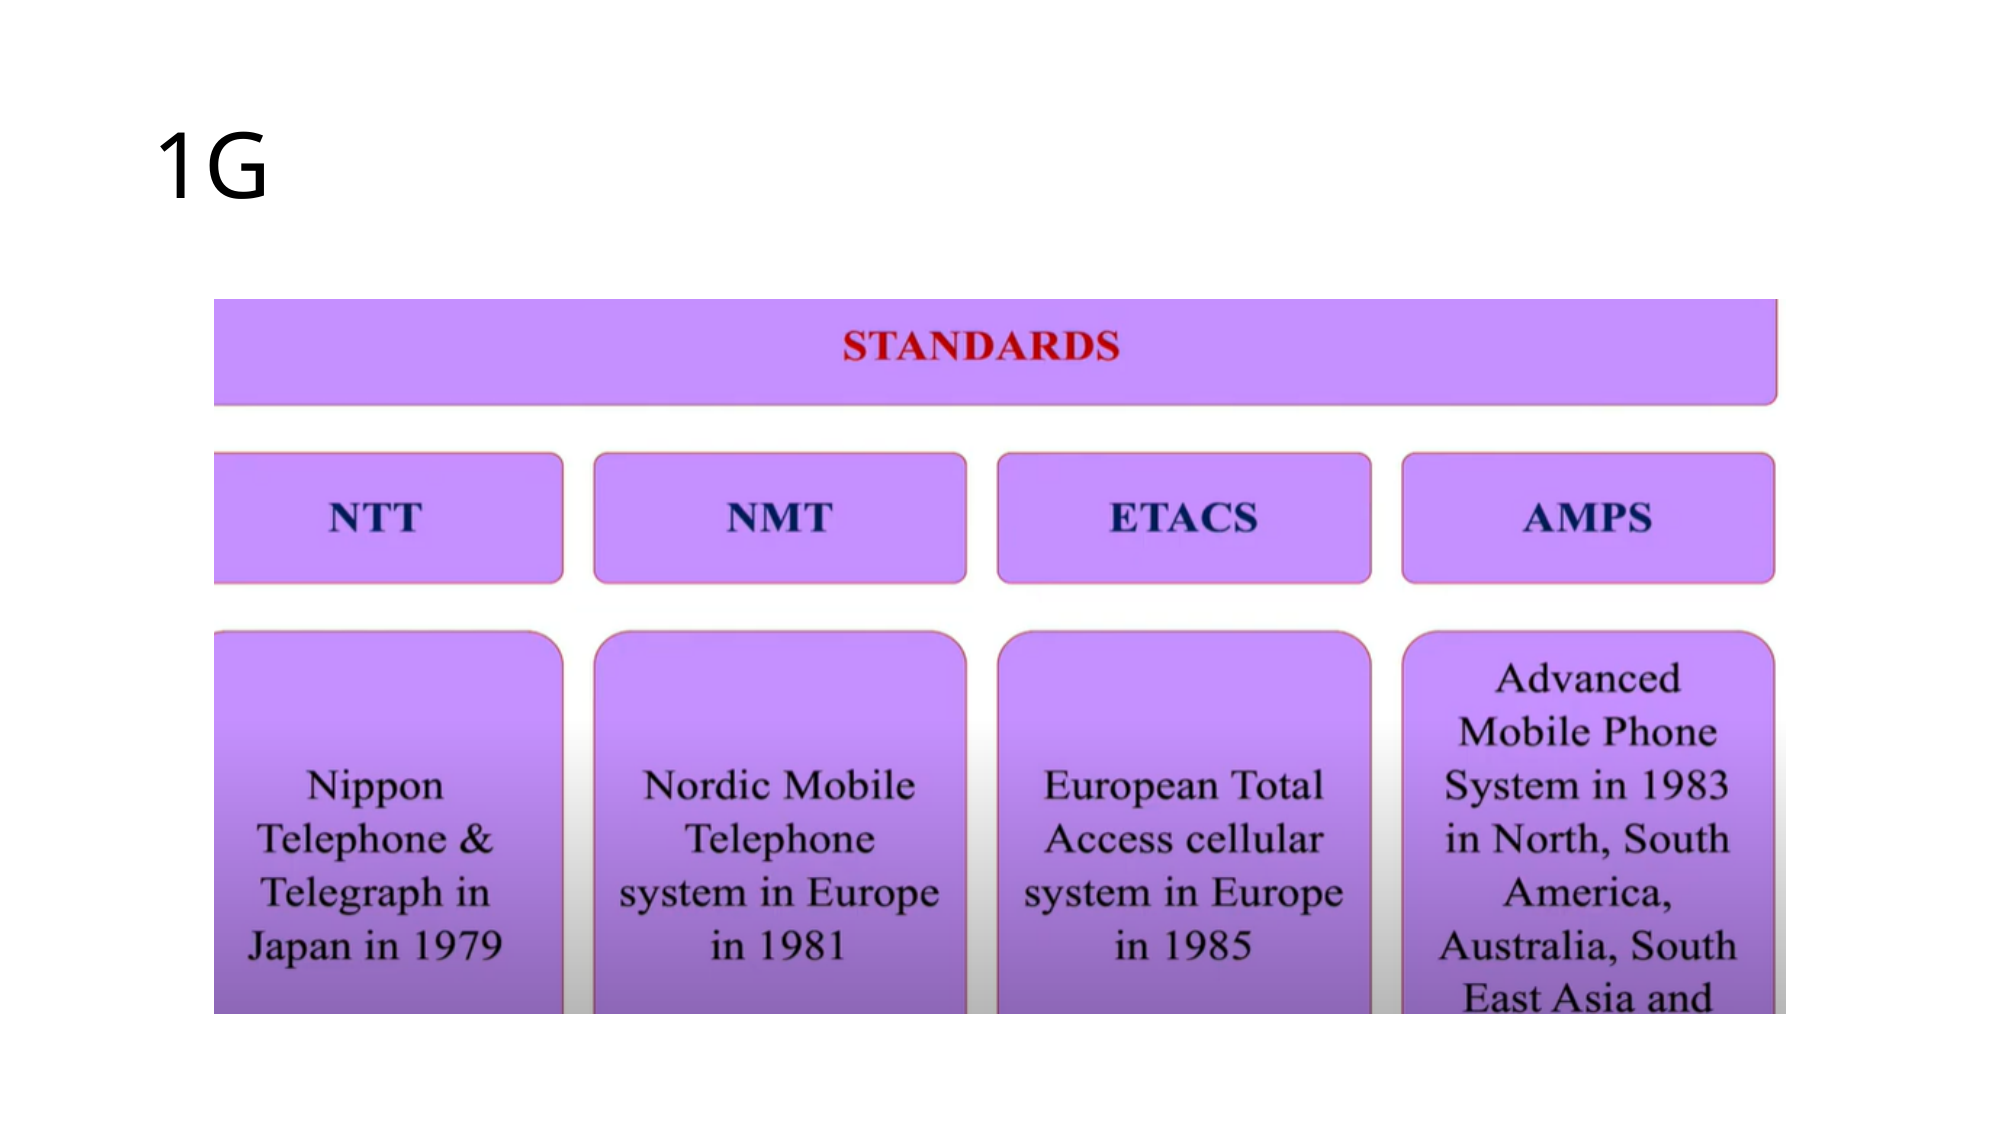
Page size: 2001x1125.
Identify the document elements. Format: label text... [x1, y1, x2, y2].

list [214, 299, 1786, 1014]
title 1G [137, 59, 1863, 278]
